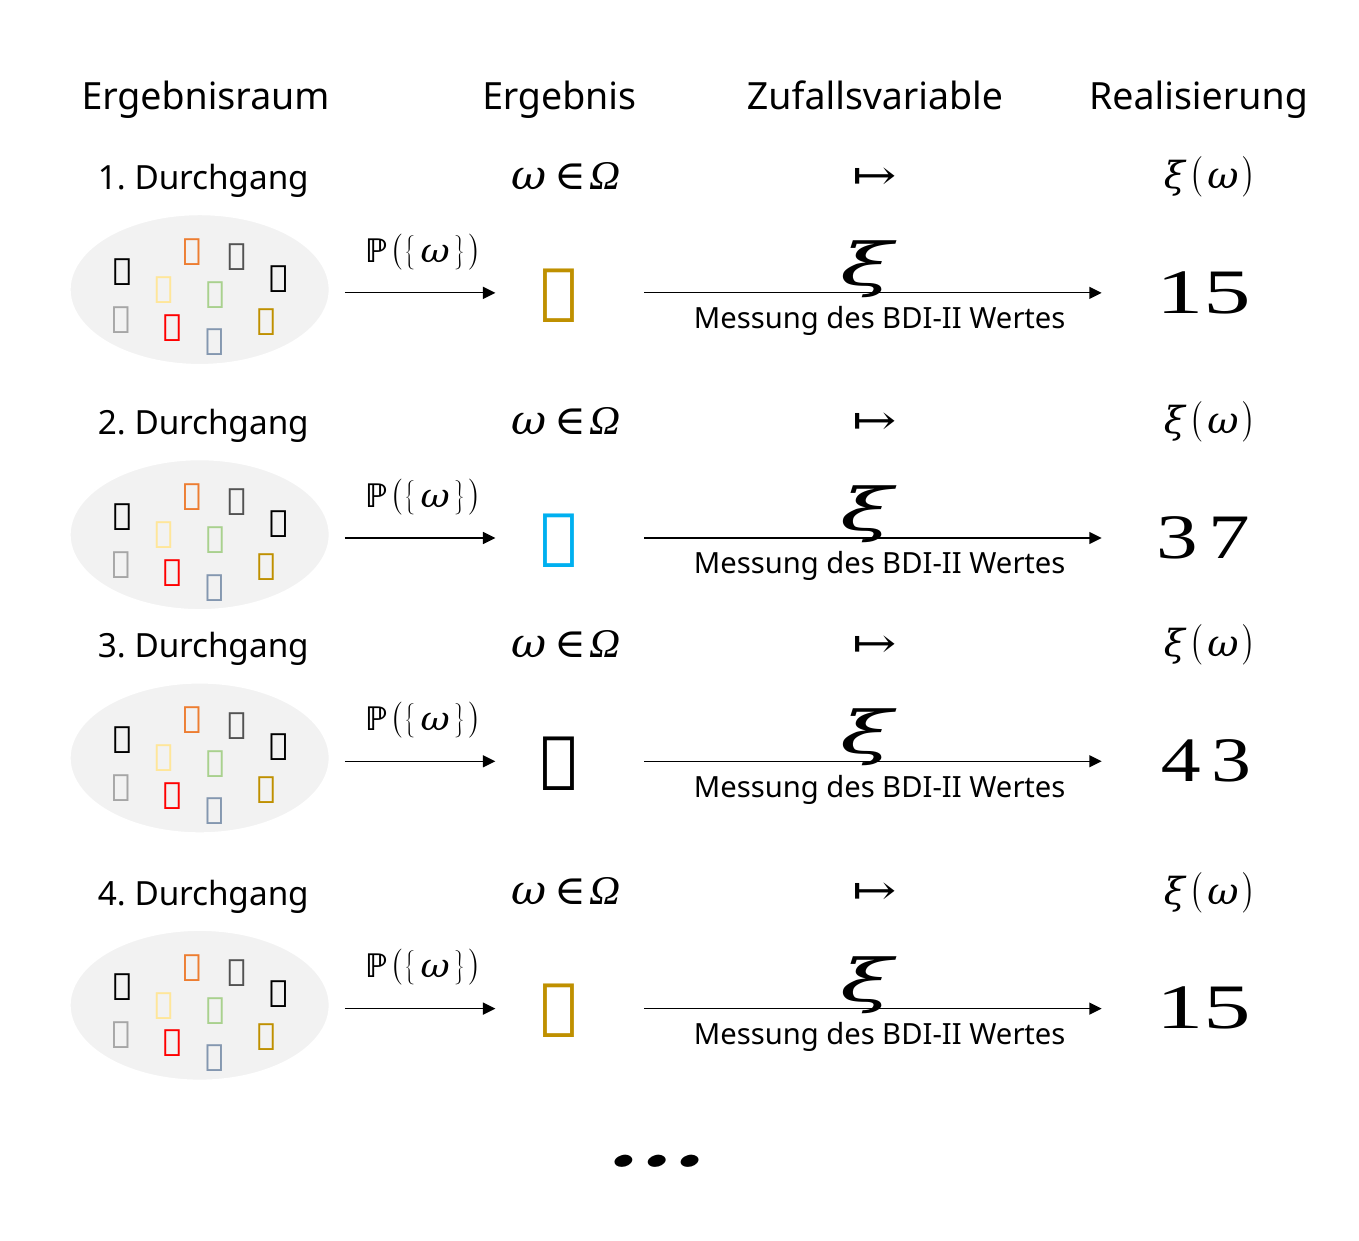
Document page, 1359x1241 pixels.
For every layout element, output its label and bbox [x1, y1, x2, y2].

text_box [69, 64, 1320, 1218]
